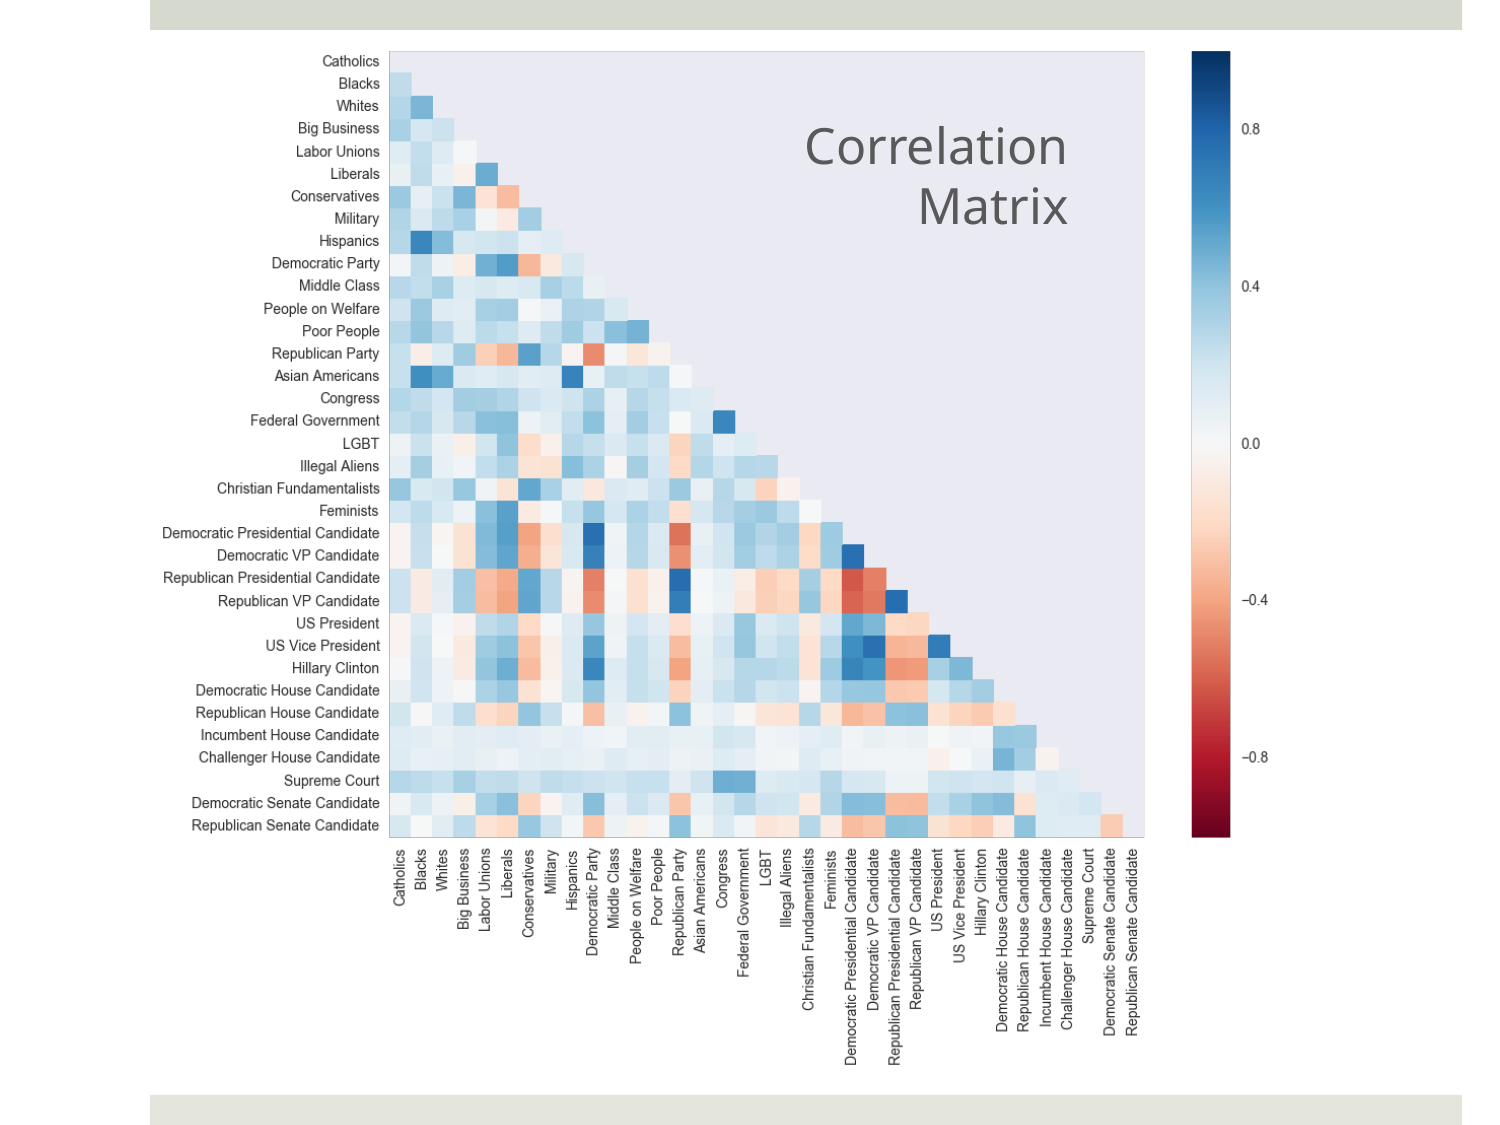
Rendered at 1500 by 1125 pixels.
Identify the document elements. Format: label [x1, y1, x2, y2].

picture [151, 41, 1278, 1076]
